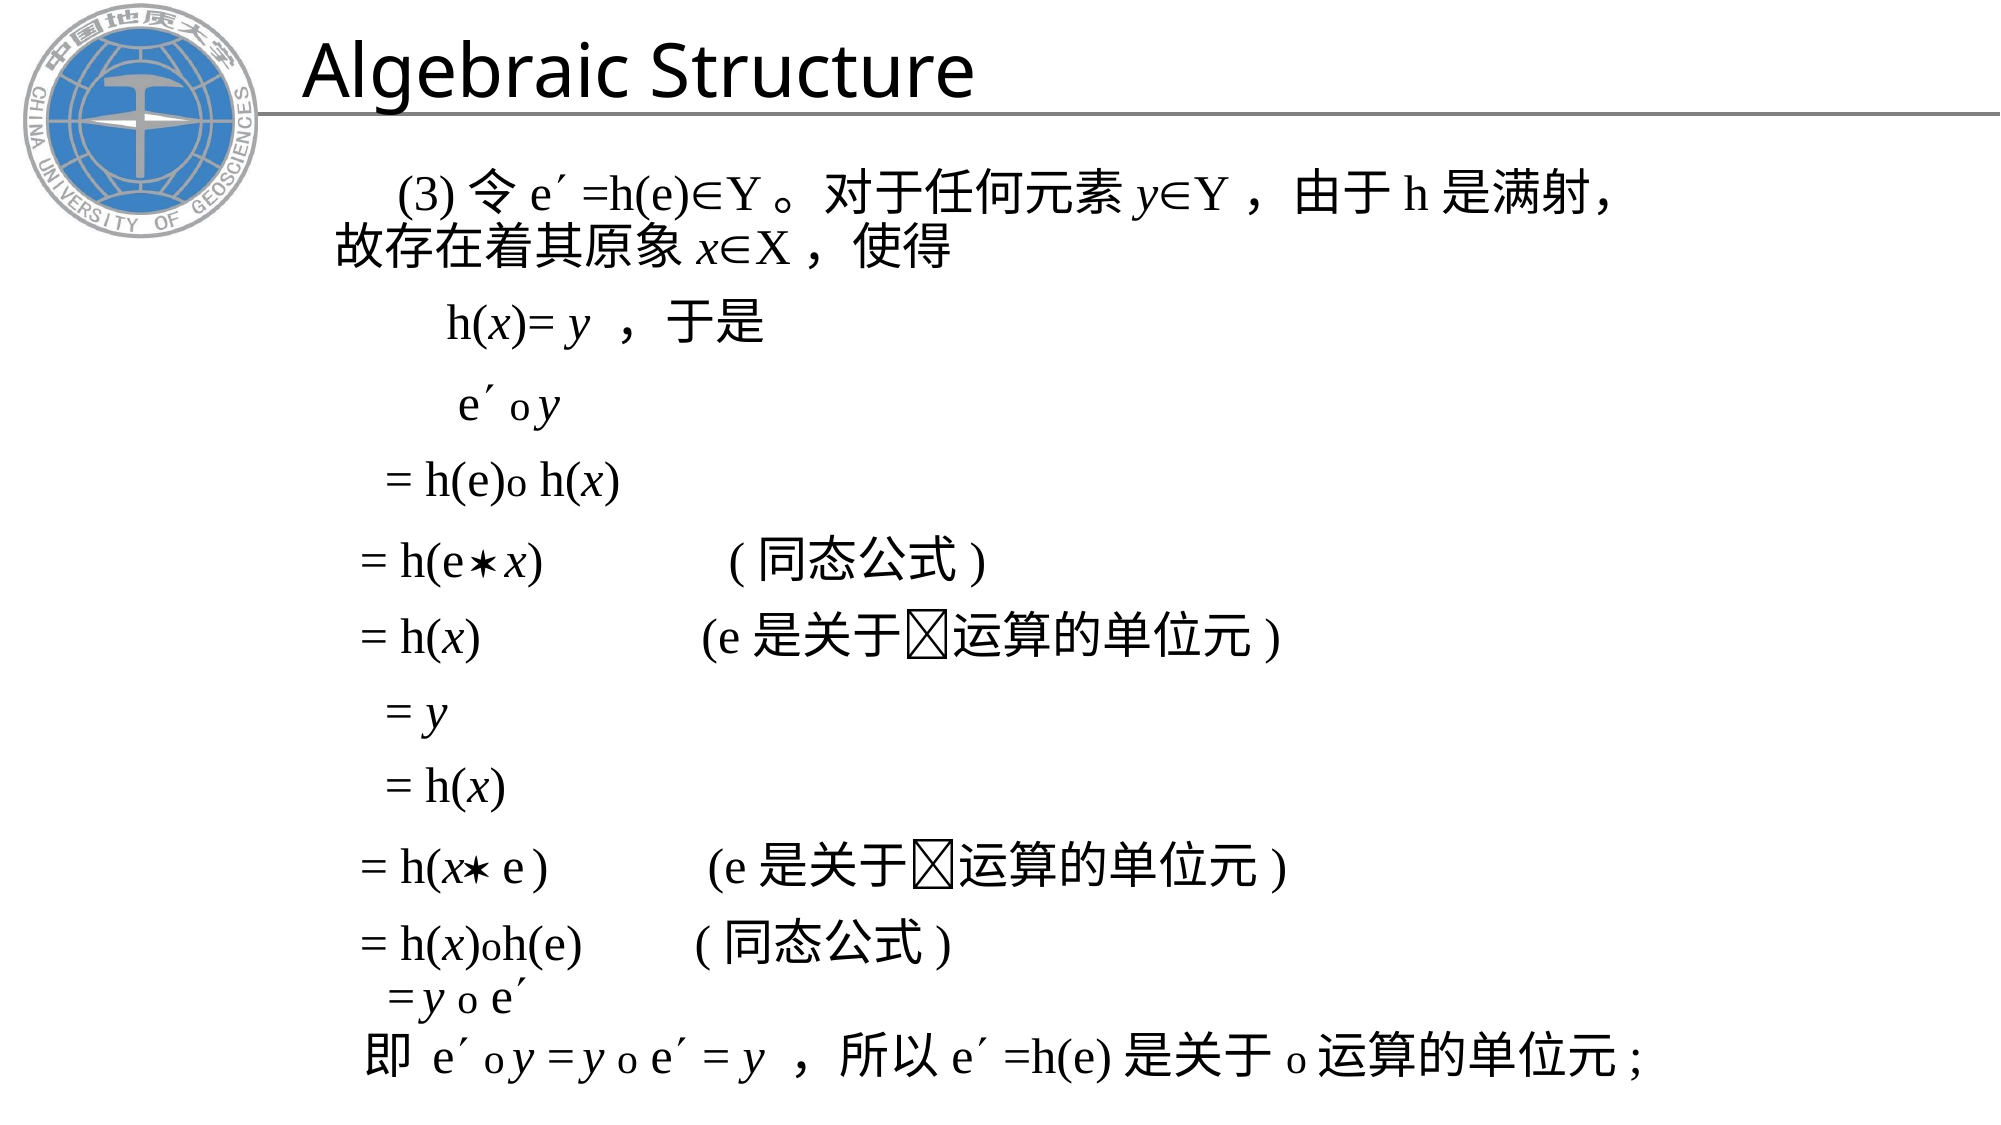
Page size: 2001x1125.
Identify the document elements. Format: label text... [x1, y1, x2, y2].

picture [21, 3, 258, 239]
text_box Algebraic Structure [287, 15, 1233, 210]
text_box (3)令e =h(e)Y。对于任何元素yY，由于h是满射，故存在着其原象xX，使得 h(x)= y ，于是 e o y = h(e)o h(x) = h(e  x) (同态公式) = h(x) (e是关于运算的单位元) = y = h(x) = h(x e ) (e是关于运算的单位元) = h(x)oh(e) (同态公式) = y o e 即 e o y = y o e = y ，所以e =h(e)是关于o运算的单位元; [319, 159, 1677, 1073]
